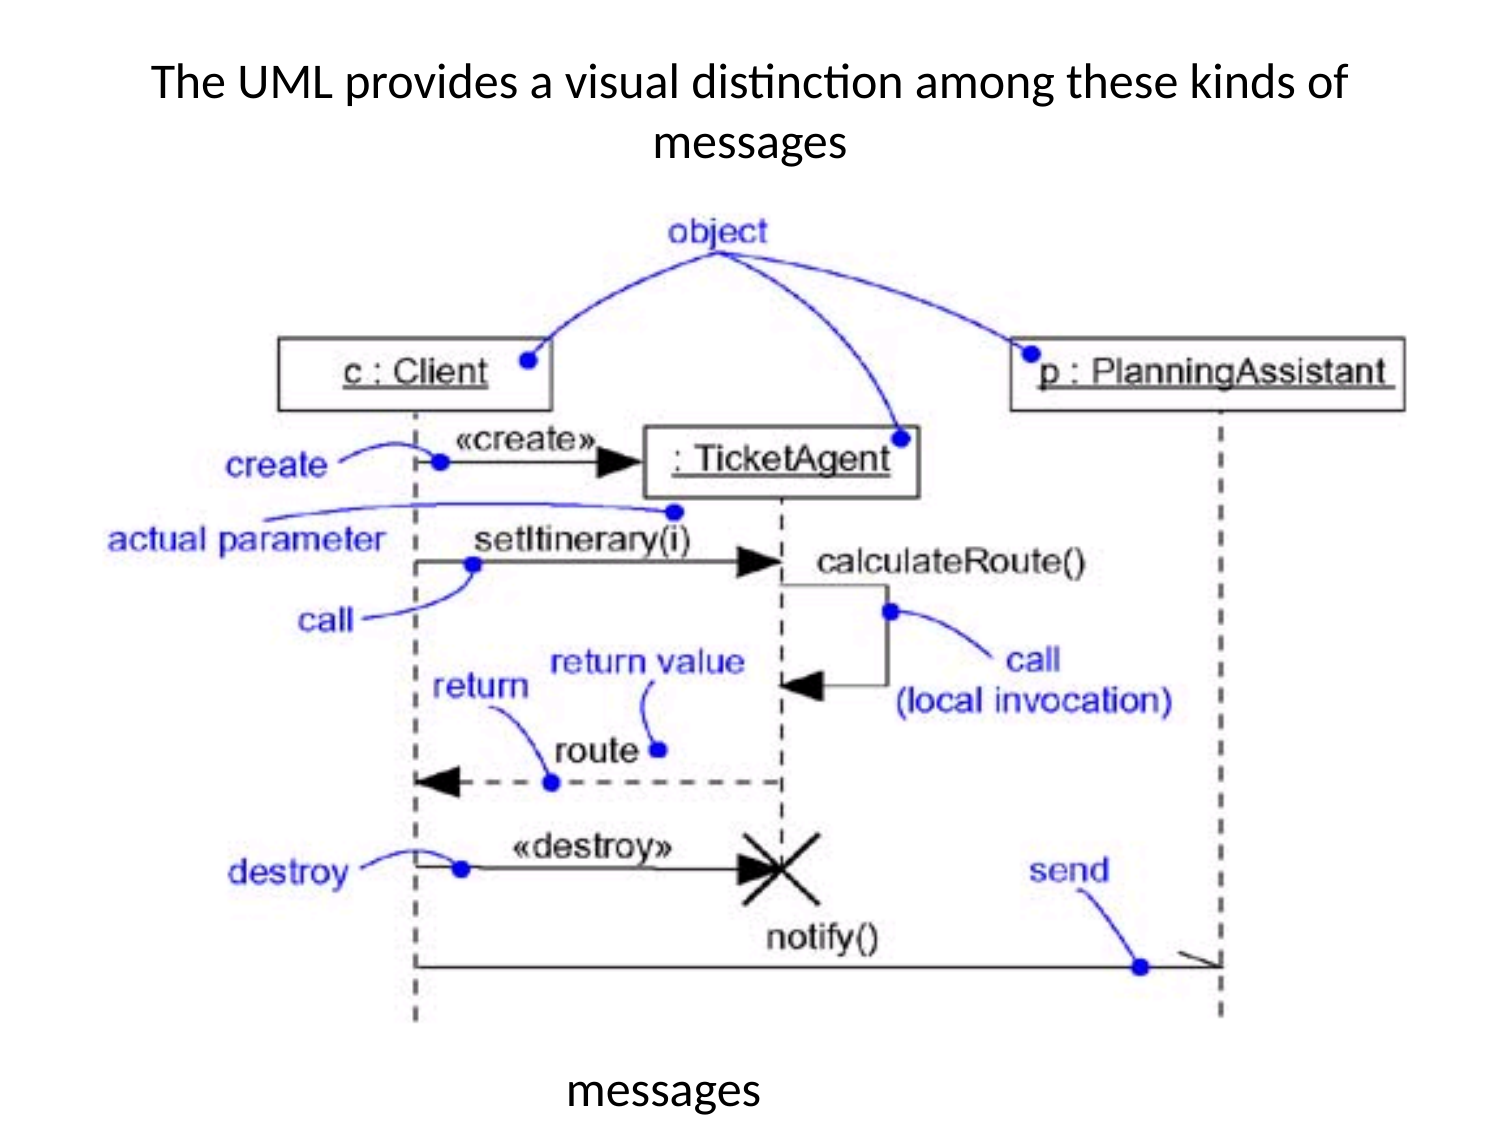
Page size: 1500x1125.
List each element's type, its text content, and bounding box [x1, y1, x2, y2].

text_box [74, 187, 1426, 1038]
title The UML provides a visual distinction among these kinds of messages [75, 45, 1425, 186]
text_box messages [551, 1049, 777, 1124]
